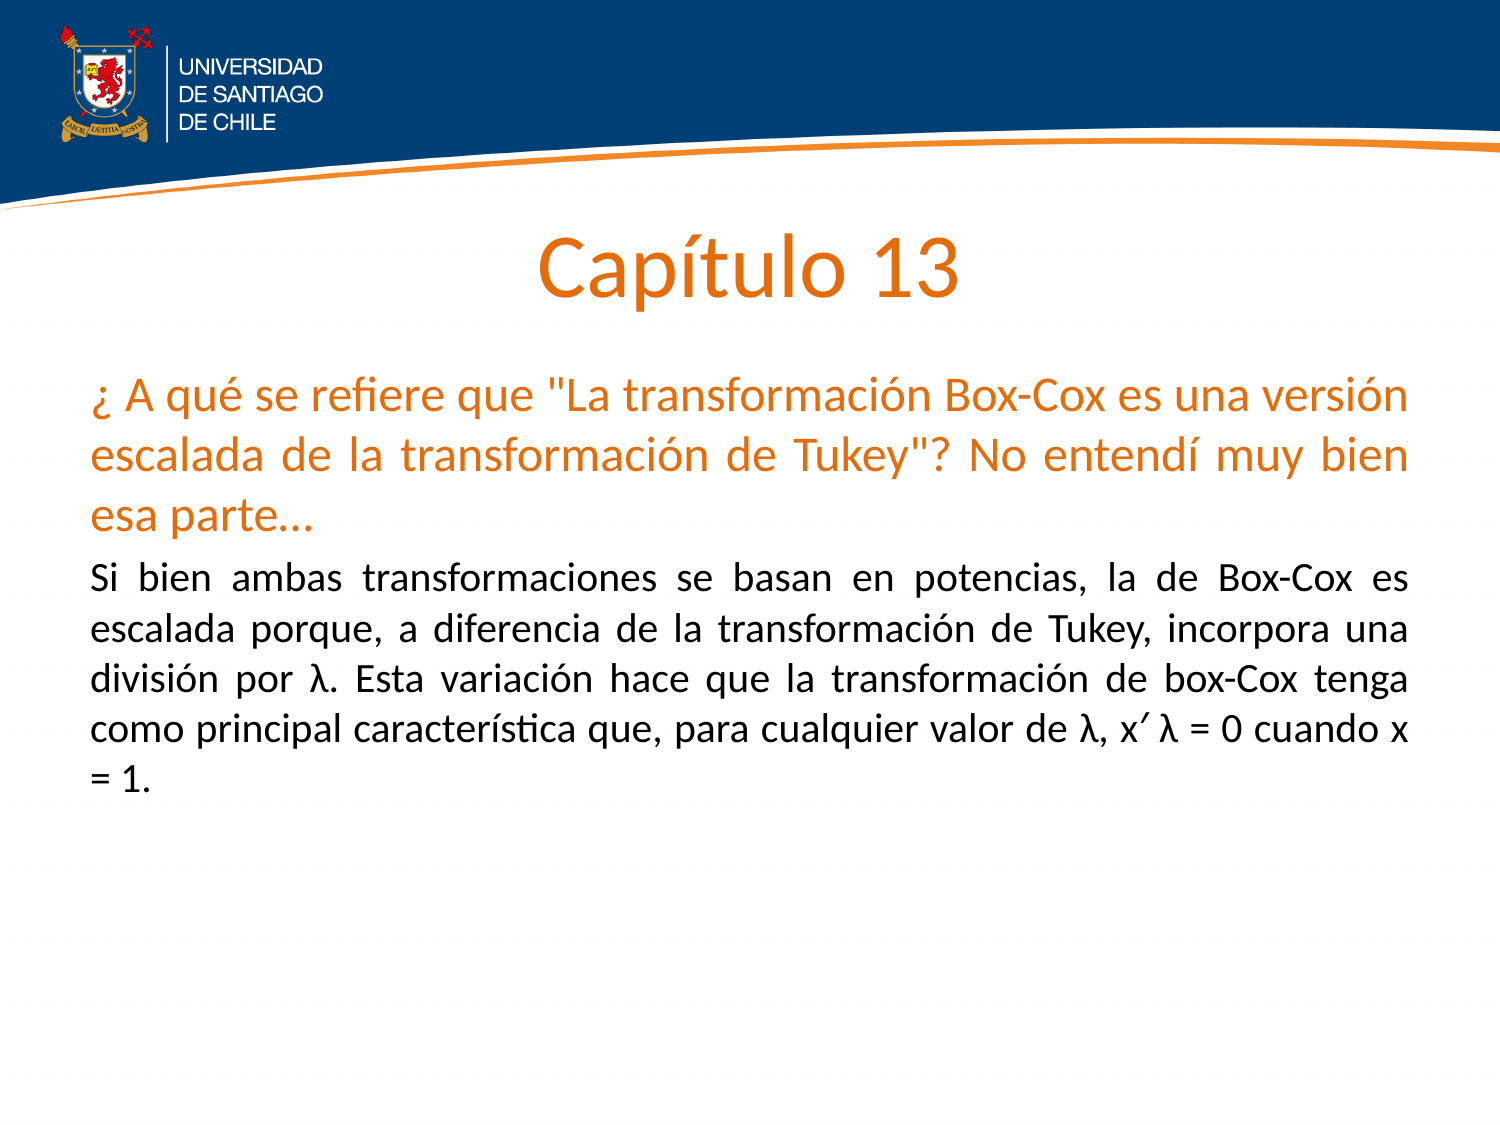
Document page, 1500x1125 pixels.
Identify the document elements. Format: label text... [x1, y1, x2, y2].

picture [0, 0, 1500, 1125]
title Capítulo 13 [75, 166, 1425, 354]
list ¿ A qué se refiere que "La transformación Box-Cox es una versión escalada de la transformación de Tukey"? No entendí muy bien esa parte… Si bien ambas transformaciones se basan en potencias, la de Box-Cox es escalada porque, a diferencia de la transformación de Tukey, incorpora una división por λ. Esta variación hace que la transformación de box-Cox tenga como principal característica que, para cualquier valor de λ, x′ λ = 0 cuando x = 1. [75, 354, 1425, 1005]
